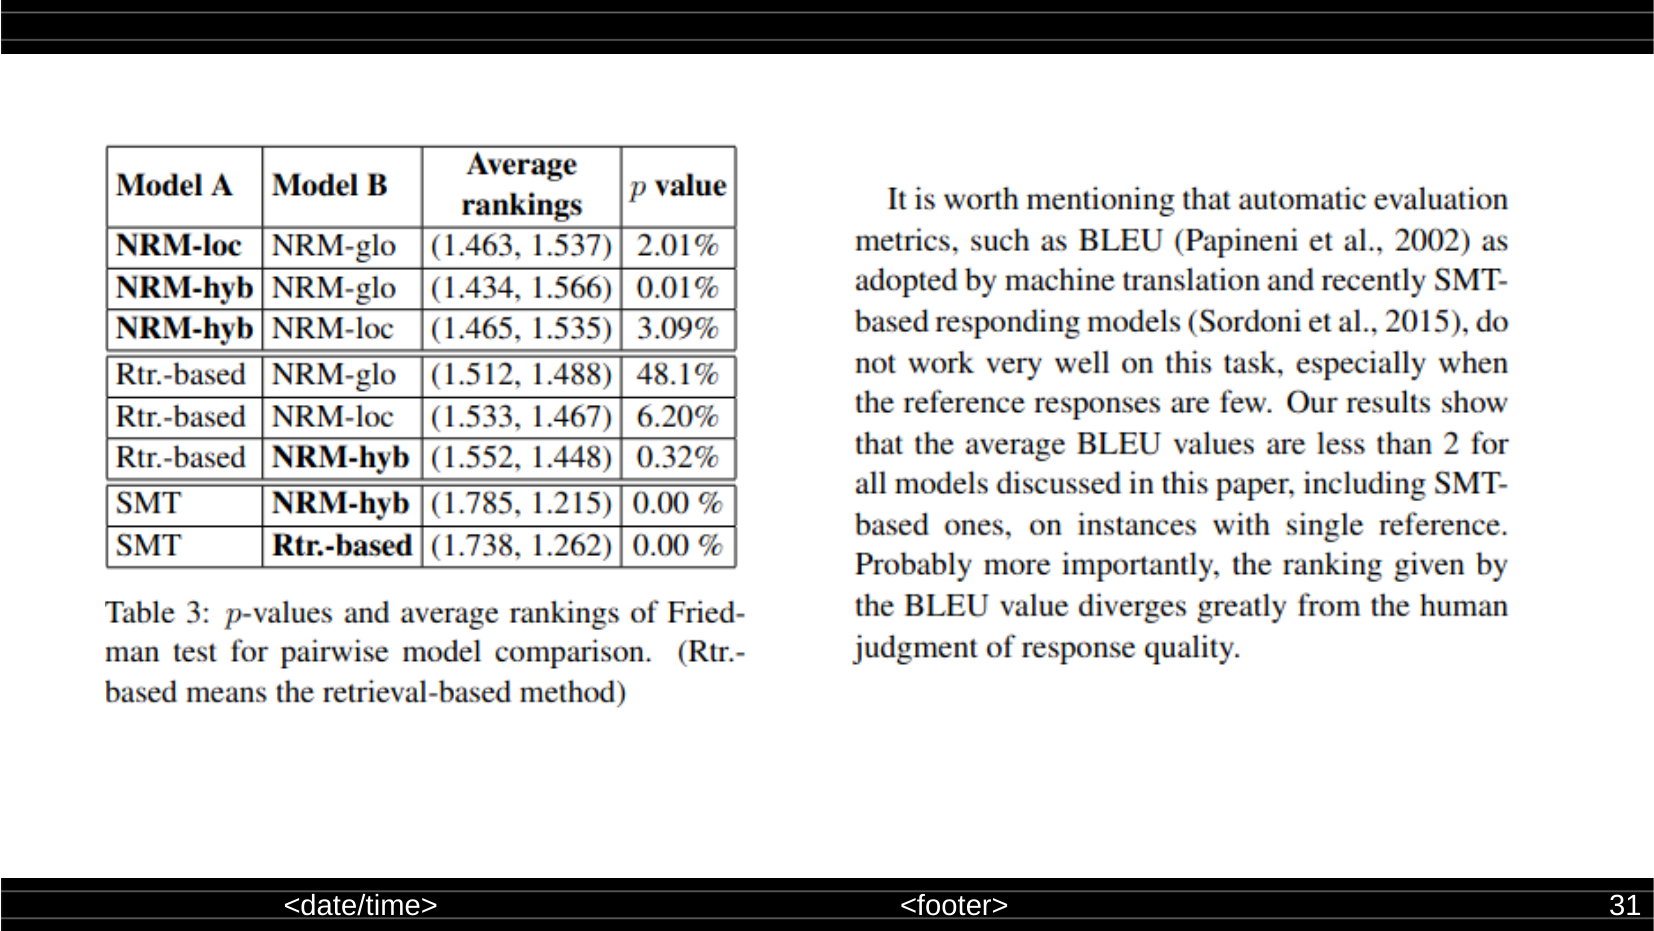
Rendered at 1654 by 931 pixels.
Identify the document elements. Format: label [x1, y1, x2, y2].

picture [835, 179, 1566, 691]
picture [104, 134, 773, 773]
picture [1, 0, 1654, 54]
picture [1, 878, 1654, 931]
